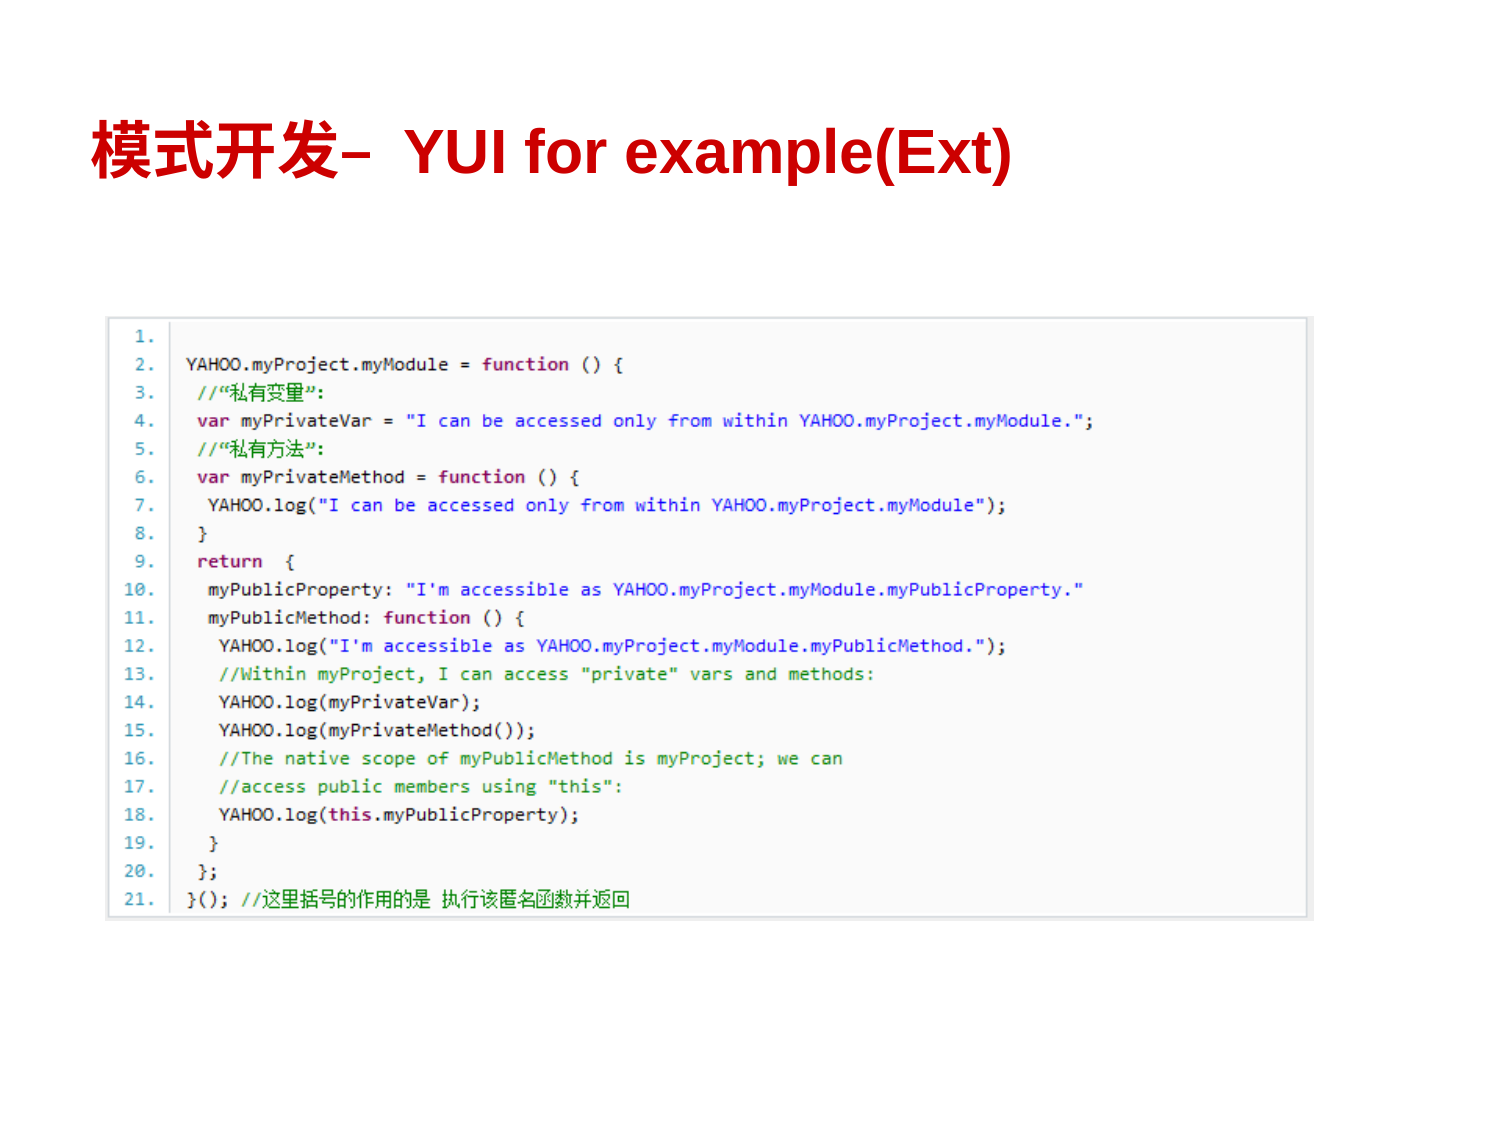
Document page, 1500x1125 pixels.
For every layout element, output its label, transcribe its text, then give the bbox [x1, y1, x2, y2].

title 模式开发– YUI for example(Ext) [74, 89, 1426, 221]
picture [105, 316, 1314, 922]
